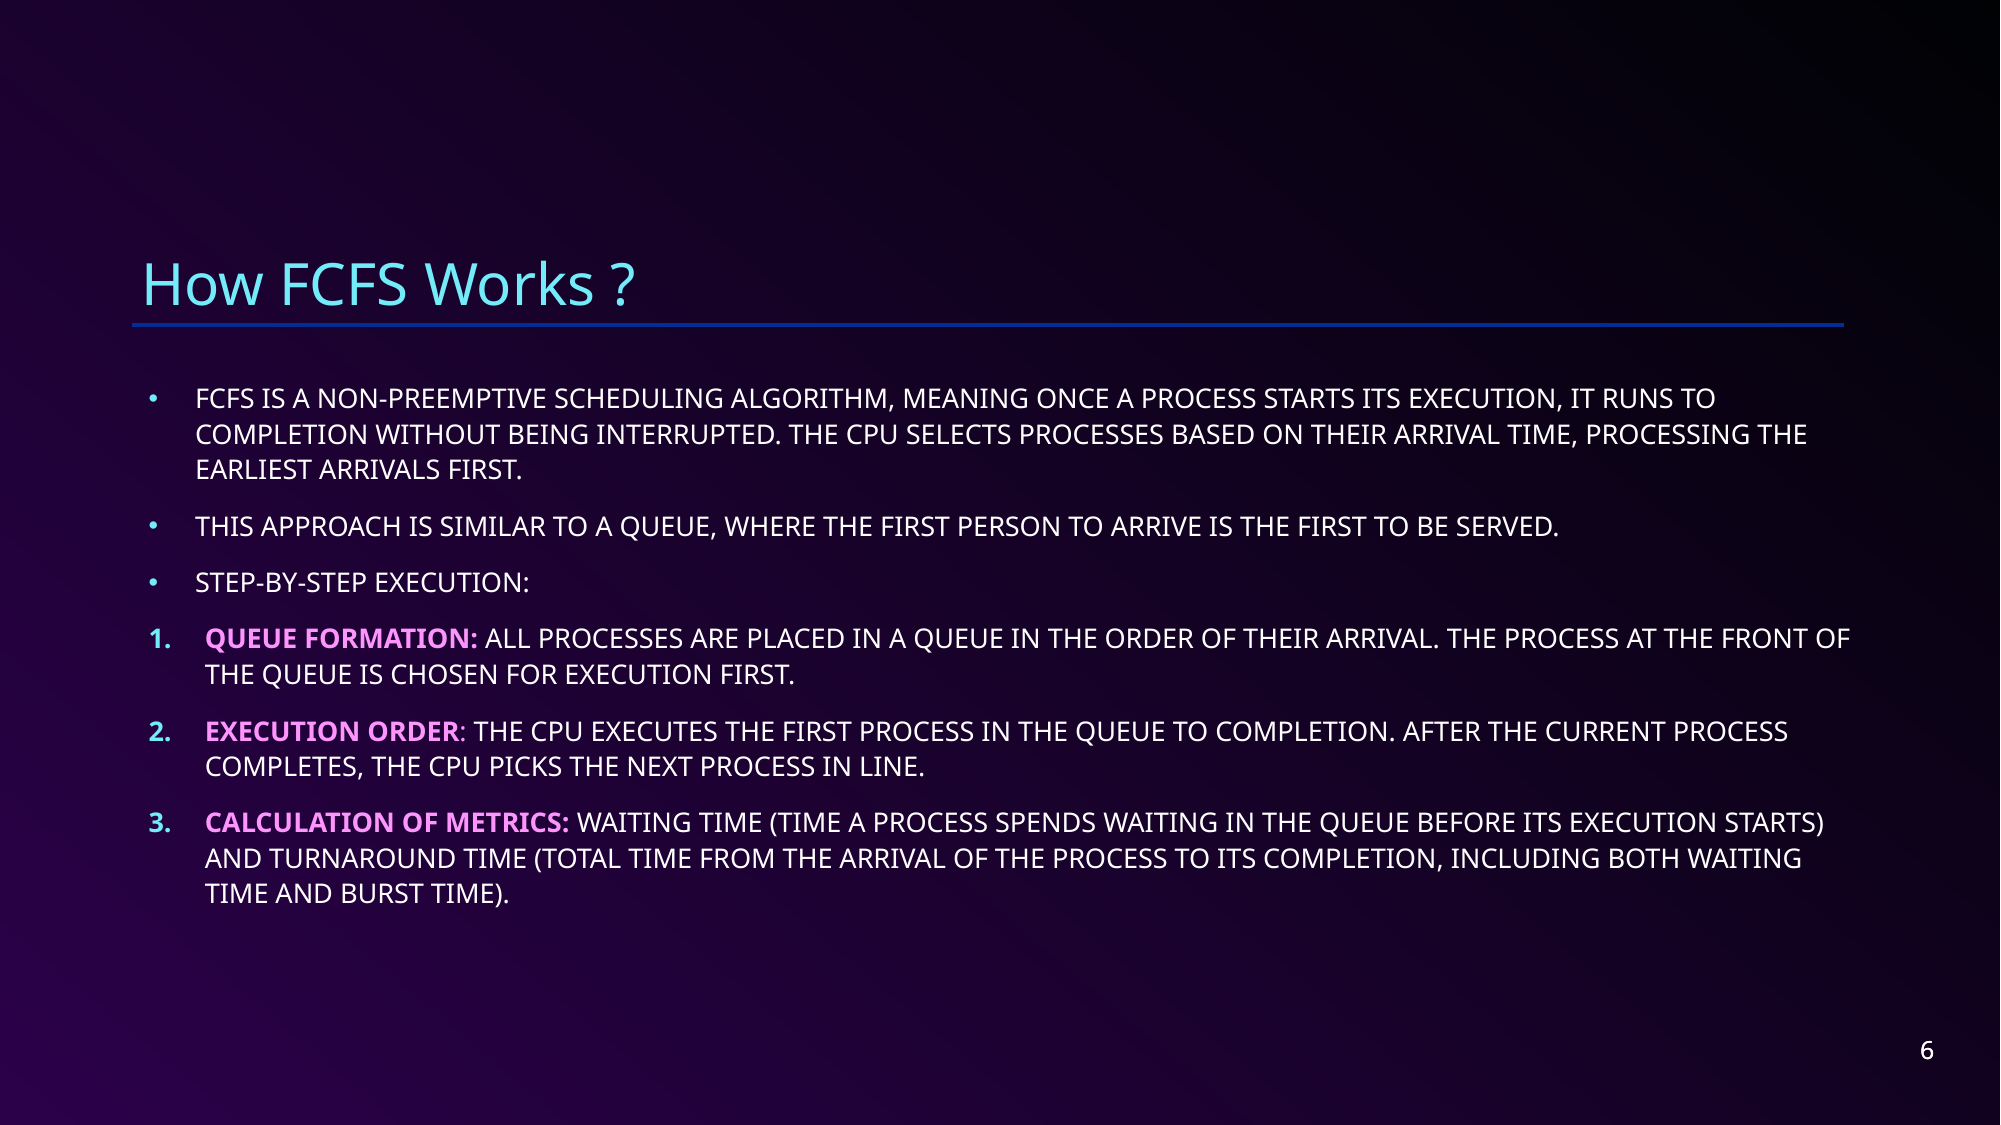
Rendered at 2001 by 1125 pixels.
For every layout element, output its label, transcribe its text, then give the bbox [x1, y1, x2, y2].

slide_number 6 [1499, 1021, 1950, 1082]
list FCFS is a non-preemptive scheduling algorithm, meaning once a process starts its execution, it runs to completion without being interrupted. The CPU selects processes based on their arrival time, processing the earliest arrivals first. This approach is similar to a queue, where the first person to arrive is the first to be served. Step-by-Step Execution: Queue Formation: All processes are placed in a queue in the order of their arrival. The process at the front of the queue is chosen for execution first. Execution Order: The CPU executes the first process in the queue to completion. After the current process completes, the CPU picks the next process in line. Calculation of Metrics: Waiting Time (time a process spends waiting in the queue before its execution starts) and Turnaround Time (total time from the arrival of the process to its completion, including both waiting time and burst time). [133, 371, 1883, 967]
text_box How FCFS Works ? [126, 248, 1000, 334]
